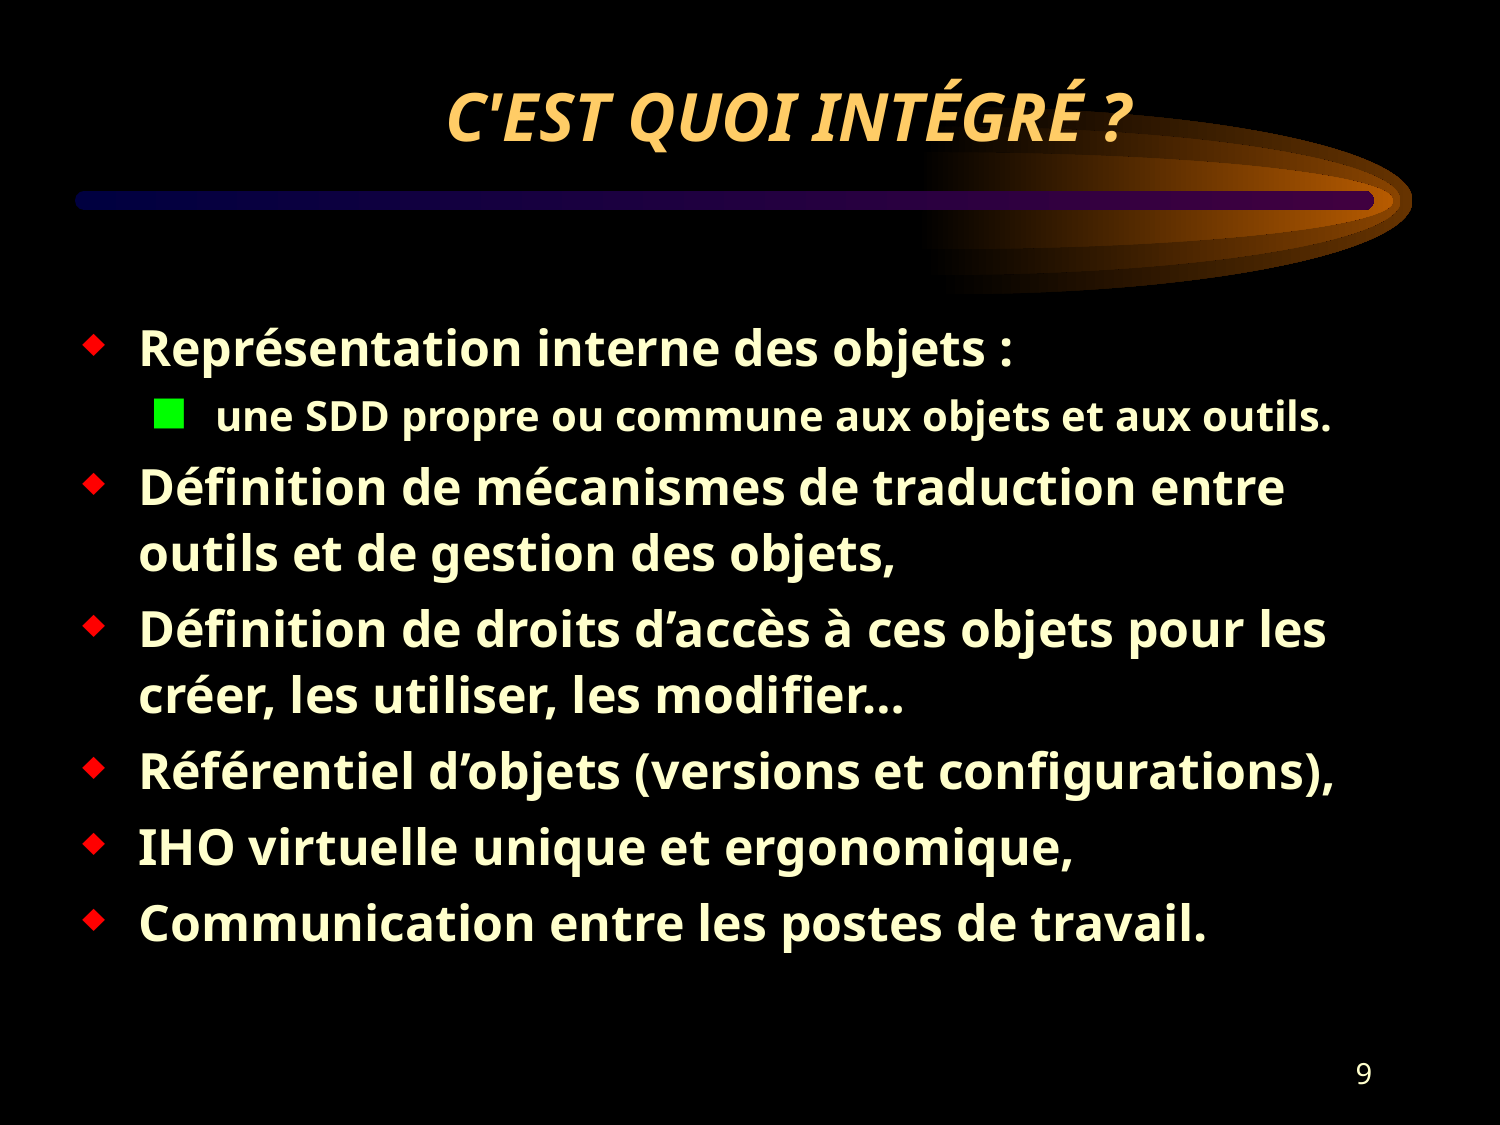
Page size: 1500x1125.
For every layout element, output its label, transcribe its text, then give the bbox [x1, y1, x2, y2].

list Représentation interne des objets : une SDD propre ou commune aux objets et aux outils. Définition de mécanismes de traduction entre outils et de gestion des objets, Définition de droits d’accès à ces objets pour les créer, les utiliser, les modifier… Référentiel d’objets (versions et configurations), IHO virtuelle unique et ergonomique, Communication entre les postes de travail. [66, 302, 1399, 979]
title C'EST QUOI INTÉGRÉ ? [151, 42, 1427, 231]
slide_number 9 [1074, 1037, 1388, 1113]
